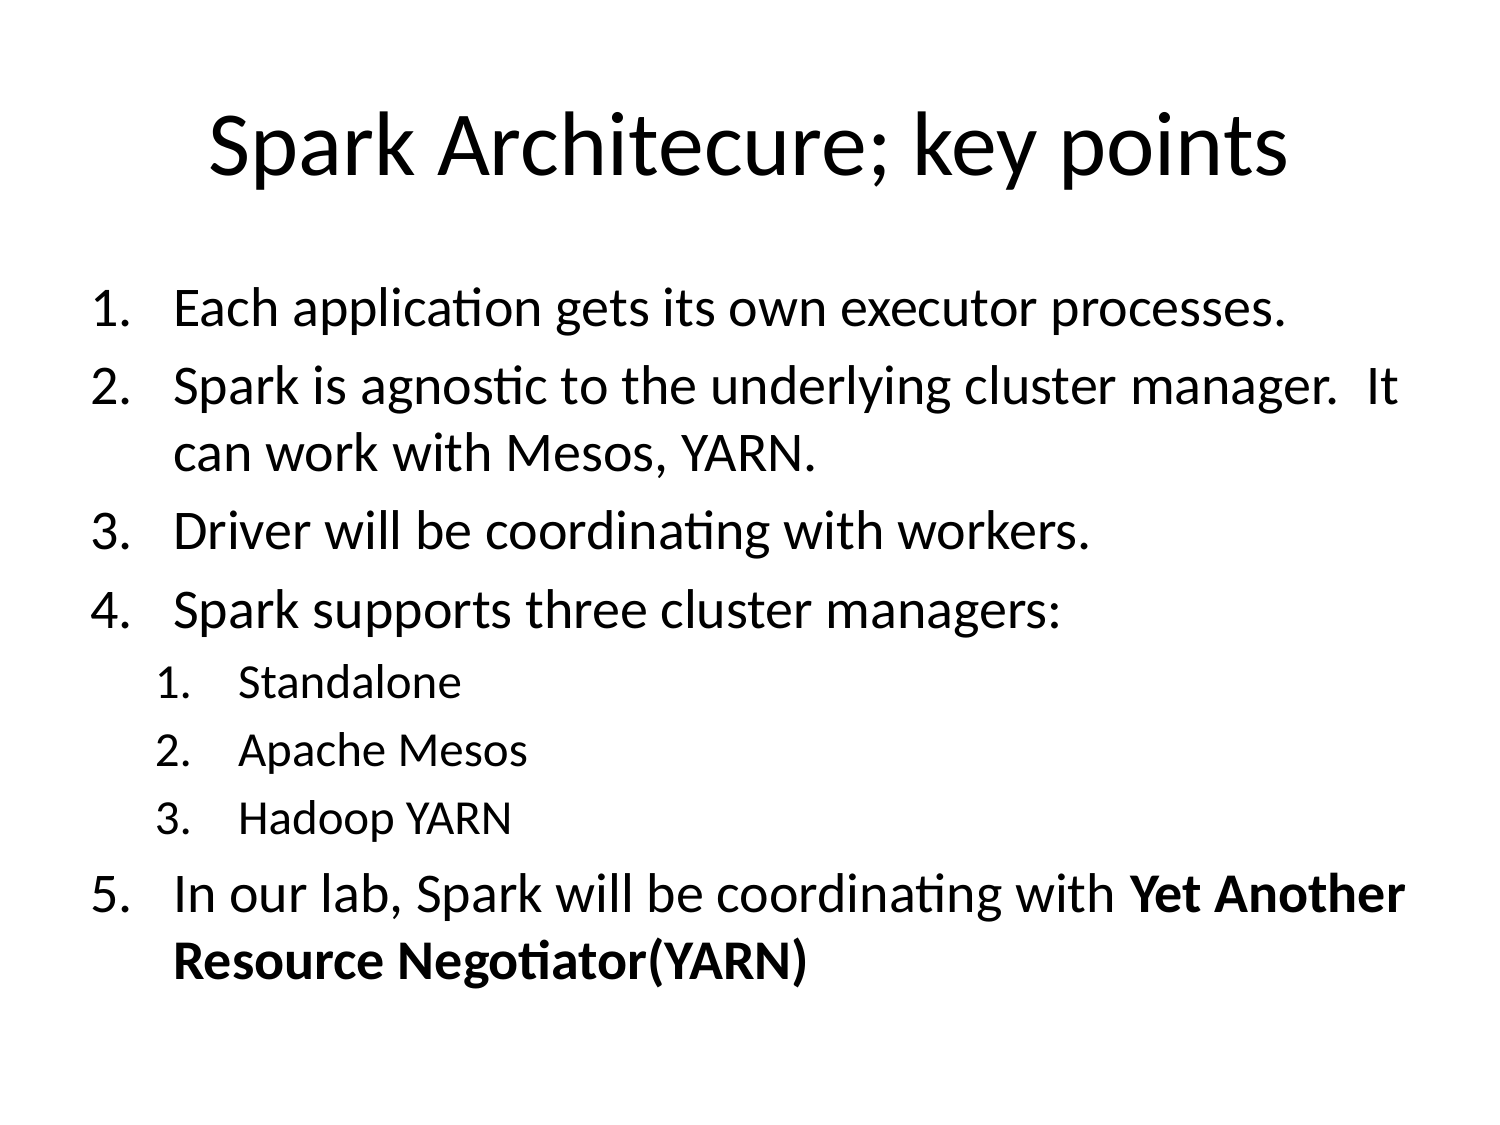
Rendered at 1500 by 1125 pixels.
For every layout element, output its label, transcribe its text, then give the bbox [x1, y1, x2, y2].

list Each application gets its own executor processes. Spark is agnostic to the underlying cluster manager. It can work with Mesos, YARN. Driver will be coordinating with workers. Spark supports three cluster managers: Standalone Apache Mesos Hadoop YARN In our lab, Spark will be coordinating with Yet Another Resource Negotiator(YARN) [75, 262, 1425, 1005]
title Spark Architecure; key points [75, 45, 1425, 233]
